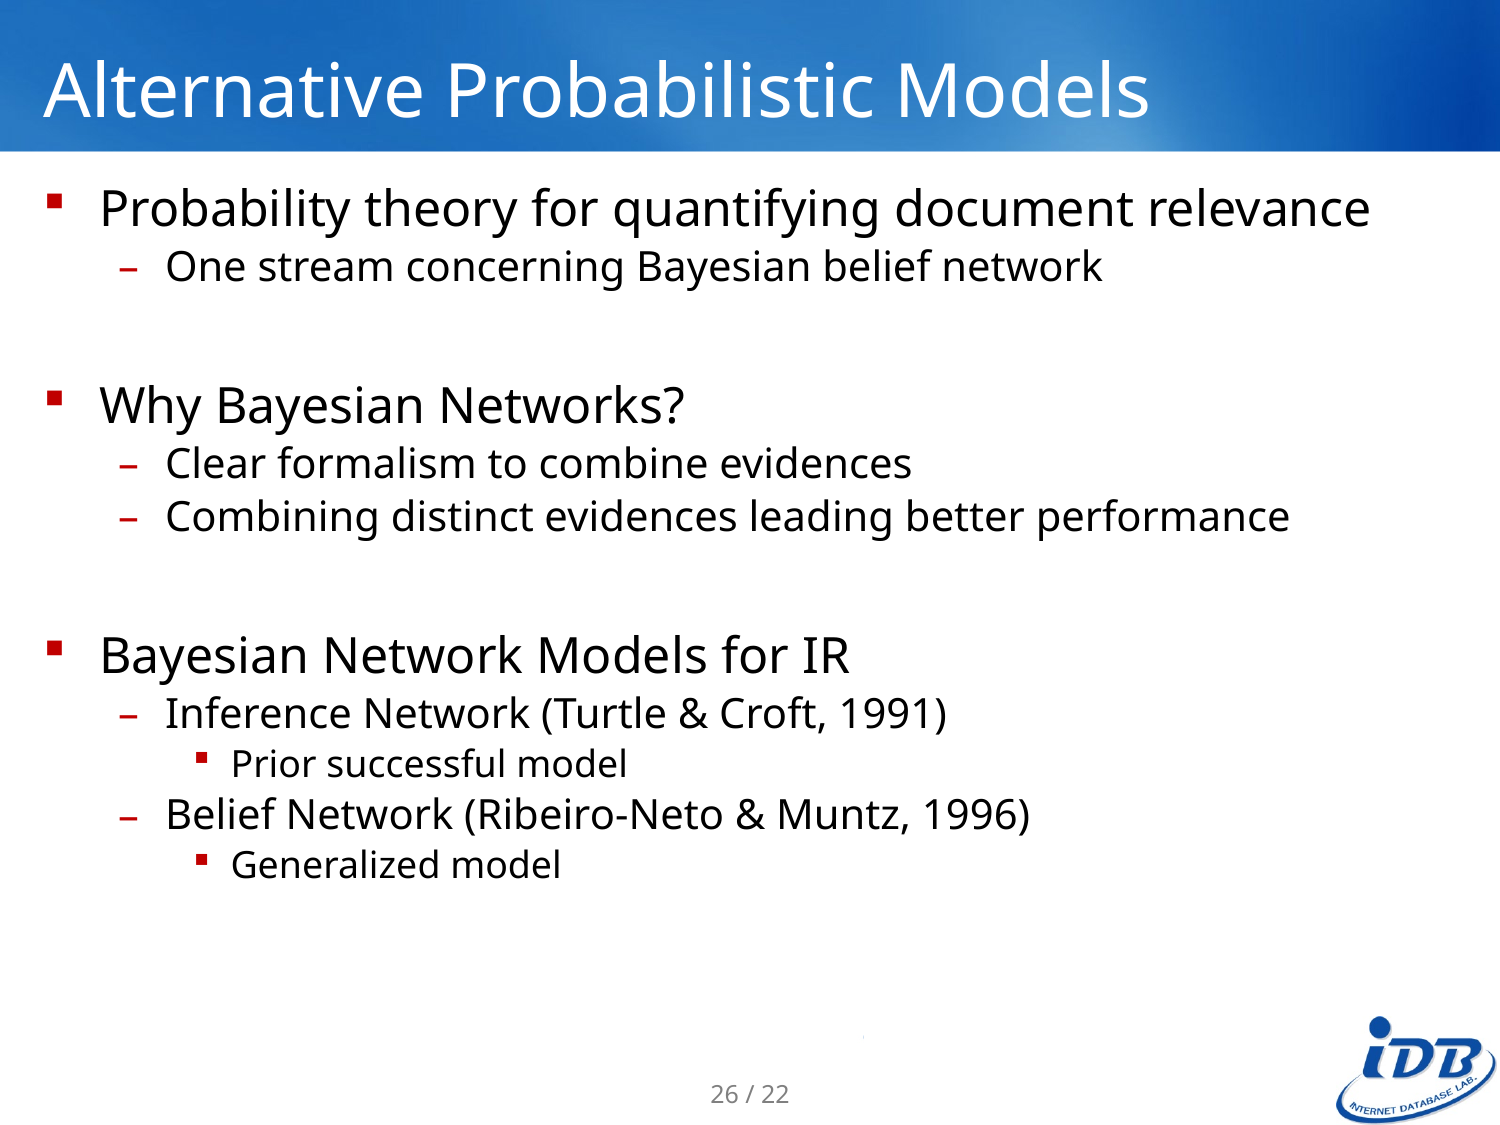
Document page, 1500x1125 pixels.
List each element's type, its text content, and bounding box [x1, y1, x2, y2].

title Alternative Probabilistic Models [28, 23, 1472, 153]
list Probability theory for quantifying document relevance One stream concerning Bayesian belief network Why Bayesian Networks? Clear formalism to combine evidences Combining distinct evidences leading better performance Bayesian Network Models for IR Inference Network (Turtle & Croft, 1991) Prior successful model Belief Network (Ribeiro-Neto & Muntz, 1996) Generalized model [28, 175, 1472, 1067]
picture [0, 0, 1500, 1125]
slide_number 26 / 22 [688, 1078, 812, 1114]
